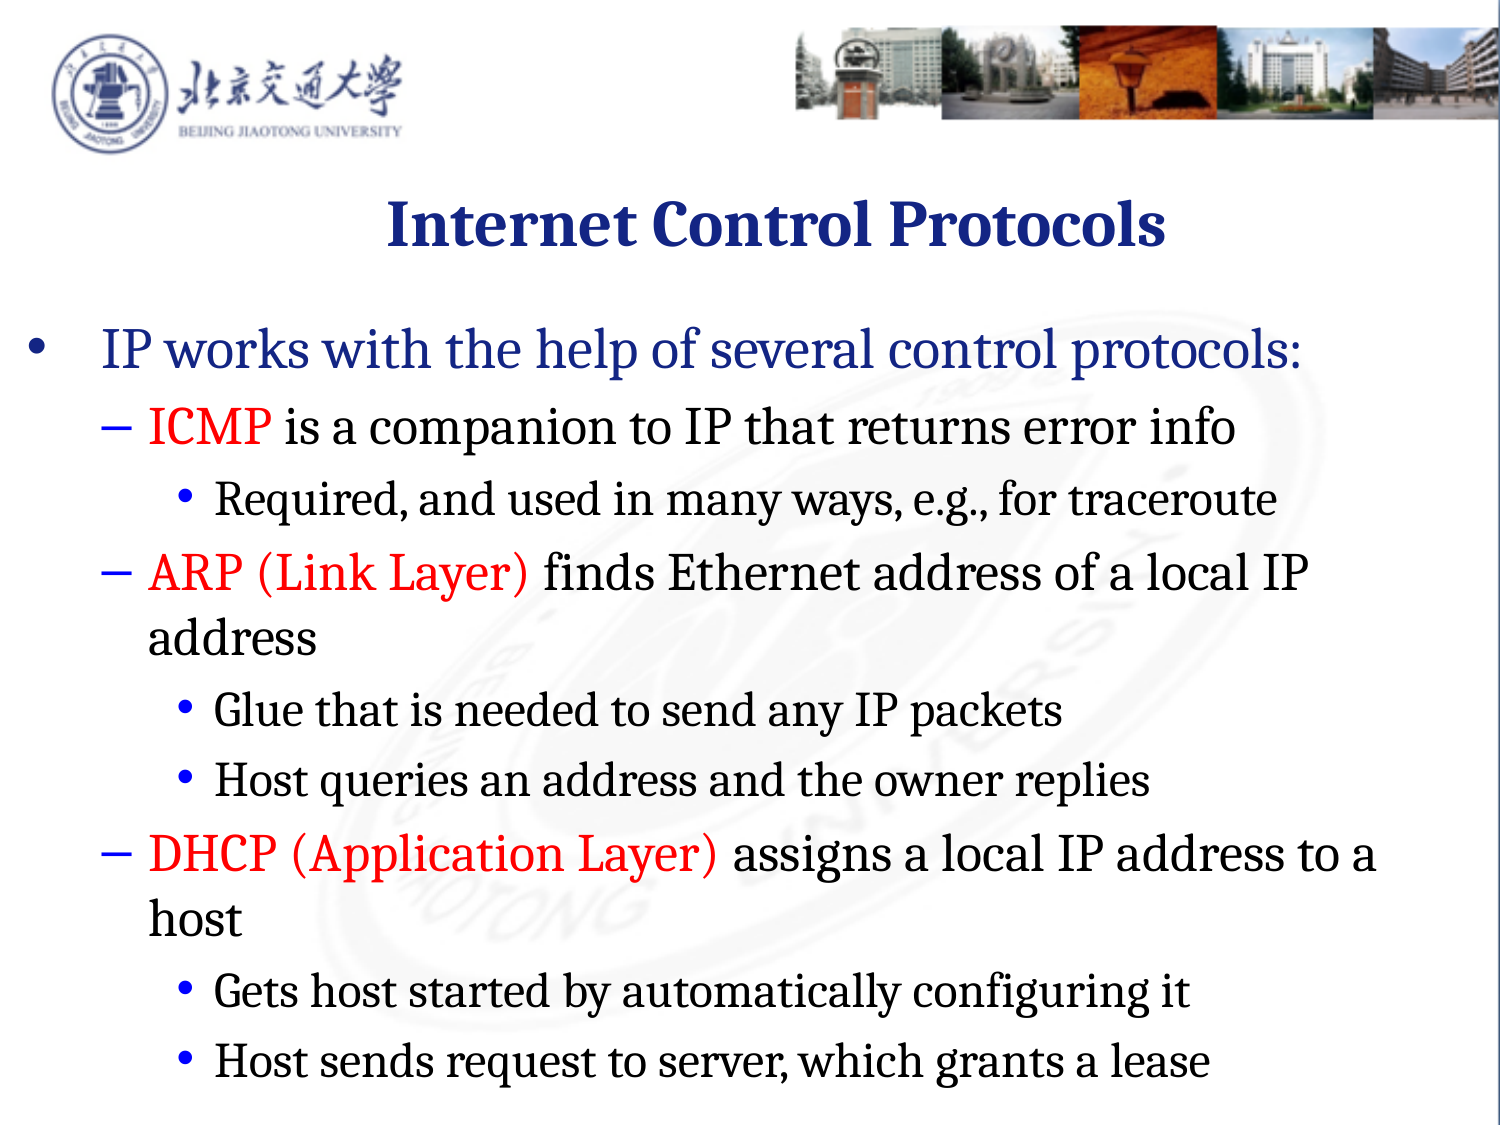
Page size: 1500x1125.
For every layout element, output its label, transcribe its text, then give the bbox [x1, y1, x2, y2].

title Internet Control Protocols [287, 160, 1282, 279]
picture [0, 0, 1500, 1125]
list IP works with the help of several control protocols: ICMP is a companion to IP that returns error info Required, and used in many ways, e.g., for traceroute ARP (Link Layer) finds Ethernet address of a local IP address Glue that is needed to send any IP packets Host queries an address and the owner replies DHCP (Application Layer) assigns a local IP address to a host Gets host started by automatically configuring it Host sends request to server, which grants a lease [11, 302, 1483, 1058]
